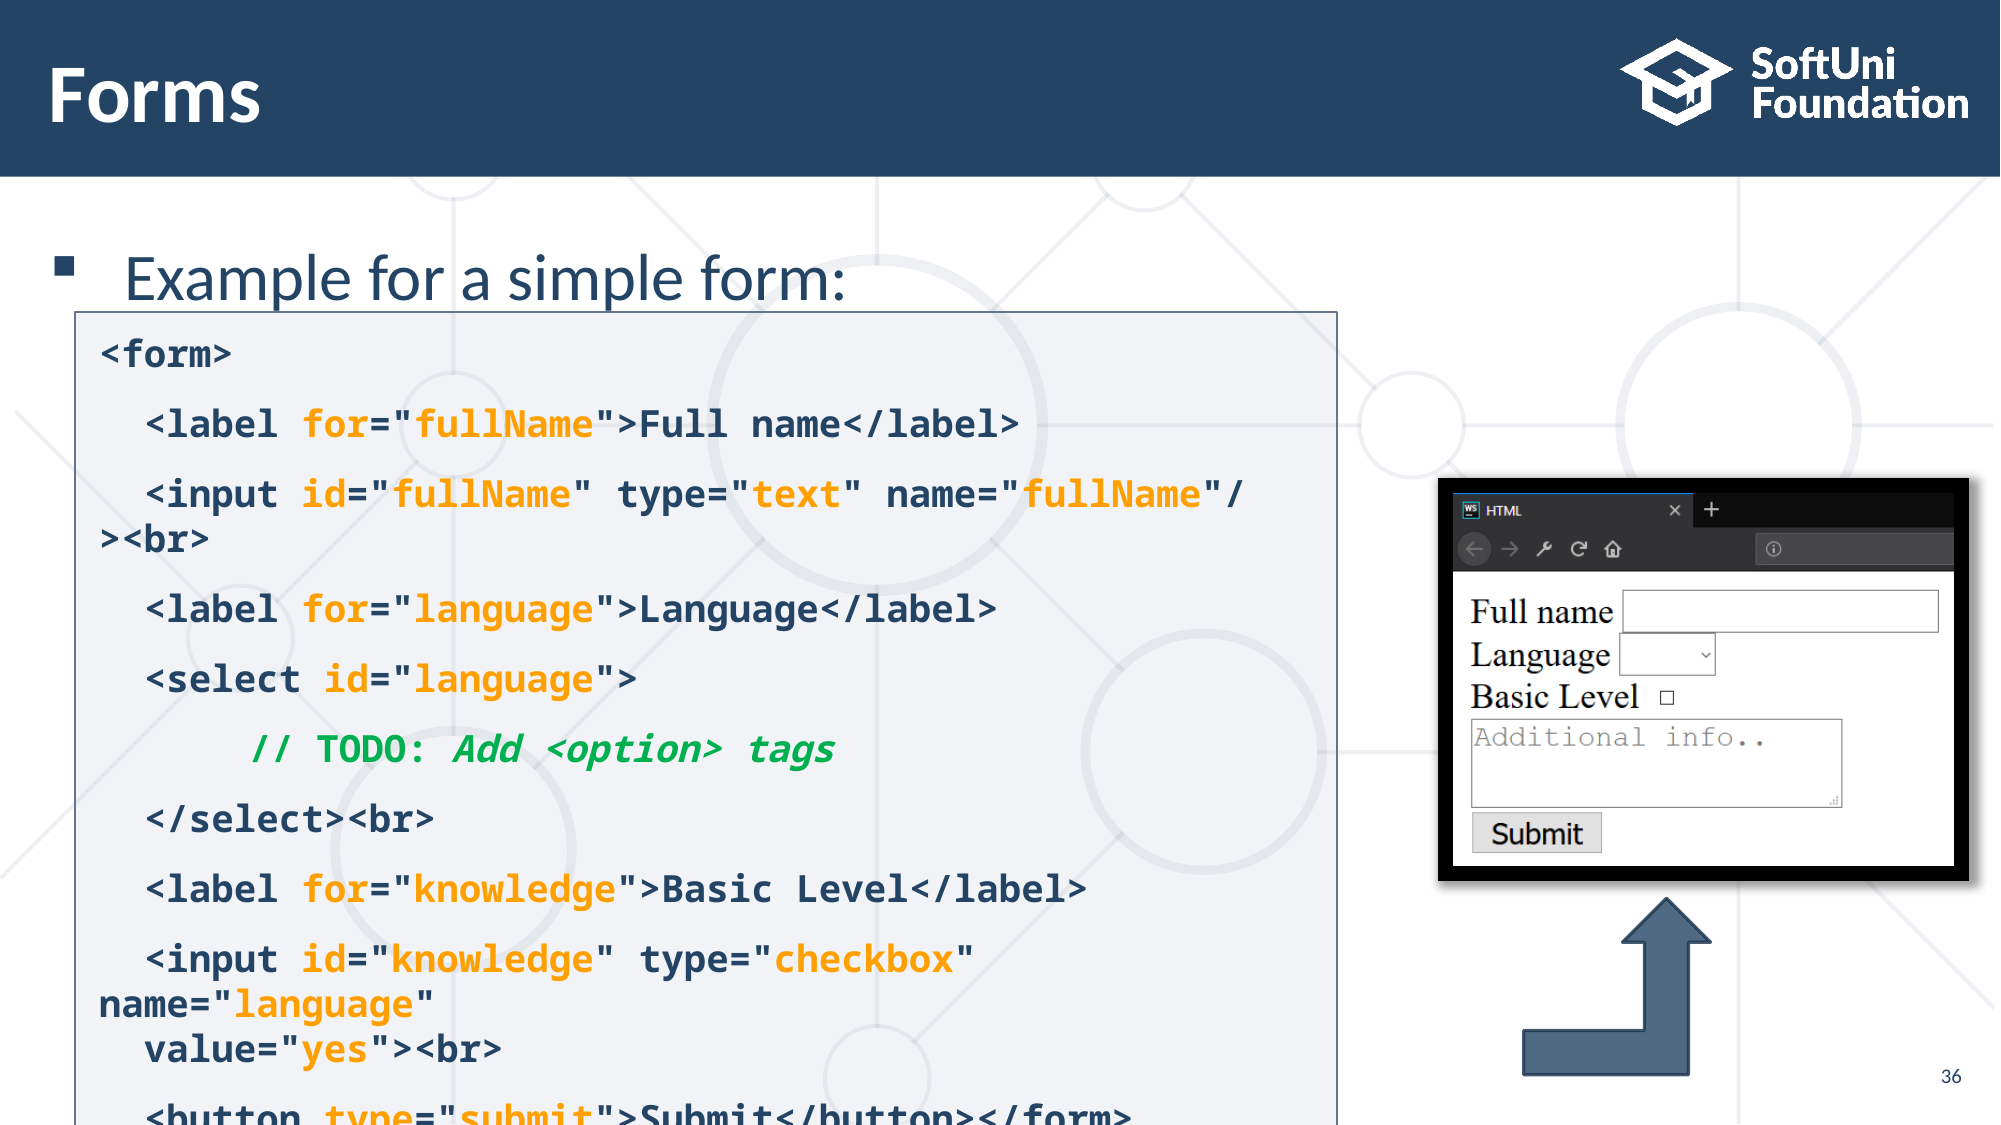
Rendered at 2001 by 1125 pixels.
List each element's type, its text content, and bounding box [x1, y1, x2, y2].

title Forms [31, 16, 1591, 162]
slide_number 36 [1897, 1049, 1968, 1101]
picture [1452, 492, 1955, 867]
list Example for a simple form: [31, 224, 1941, 1075]
text_box [1521, 896, 1713, 1077]
text_box <form> <label for="fullName">Full name</label> <input id="fullName" type="text" name="fullName"/><br> <label for="language">Language</label> <select id="language"> // TODO: Add <option> tags </select><br> <label for="knowledge">Basic Level</label> <input id="knowledge" type="checkbox" name="language" value="yes"><br> <button type="submit">Submit</button></form> [75, 311, 1337, 1125]
picture [1619, 38, 1968, 126]
